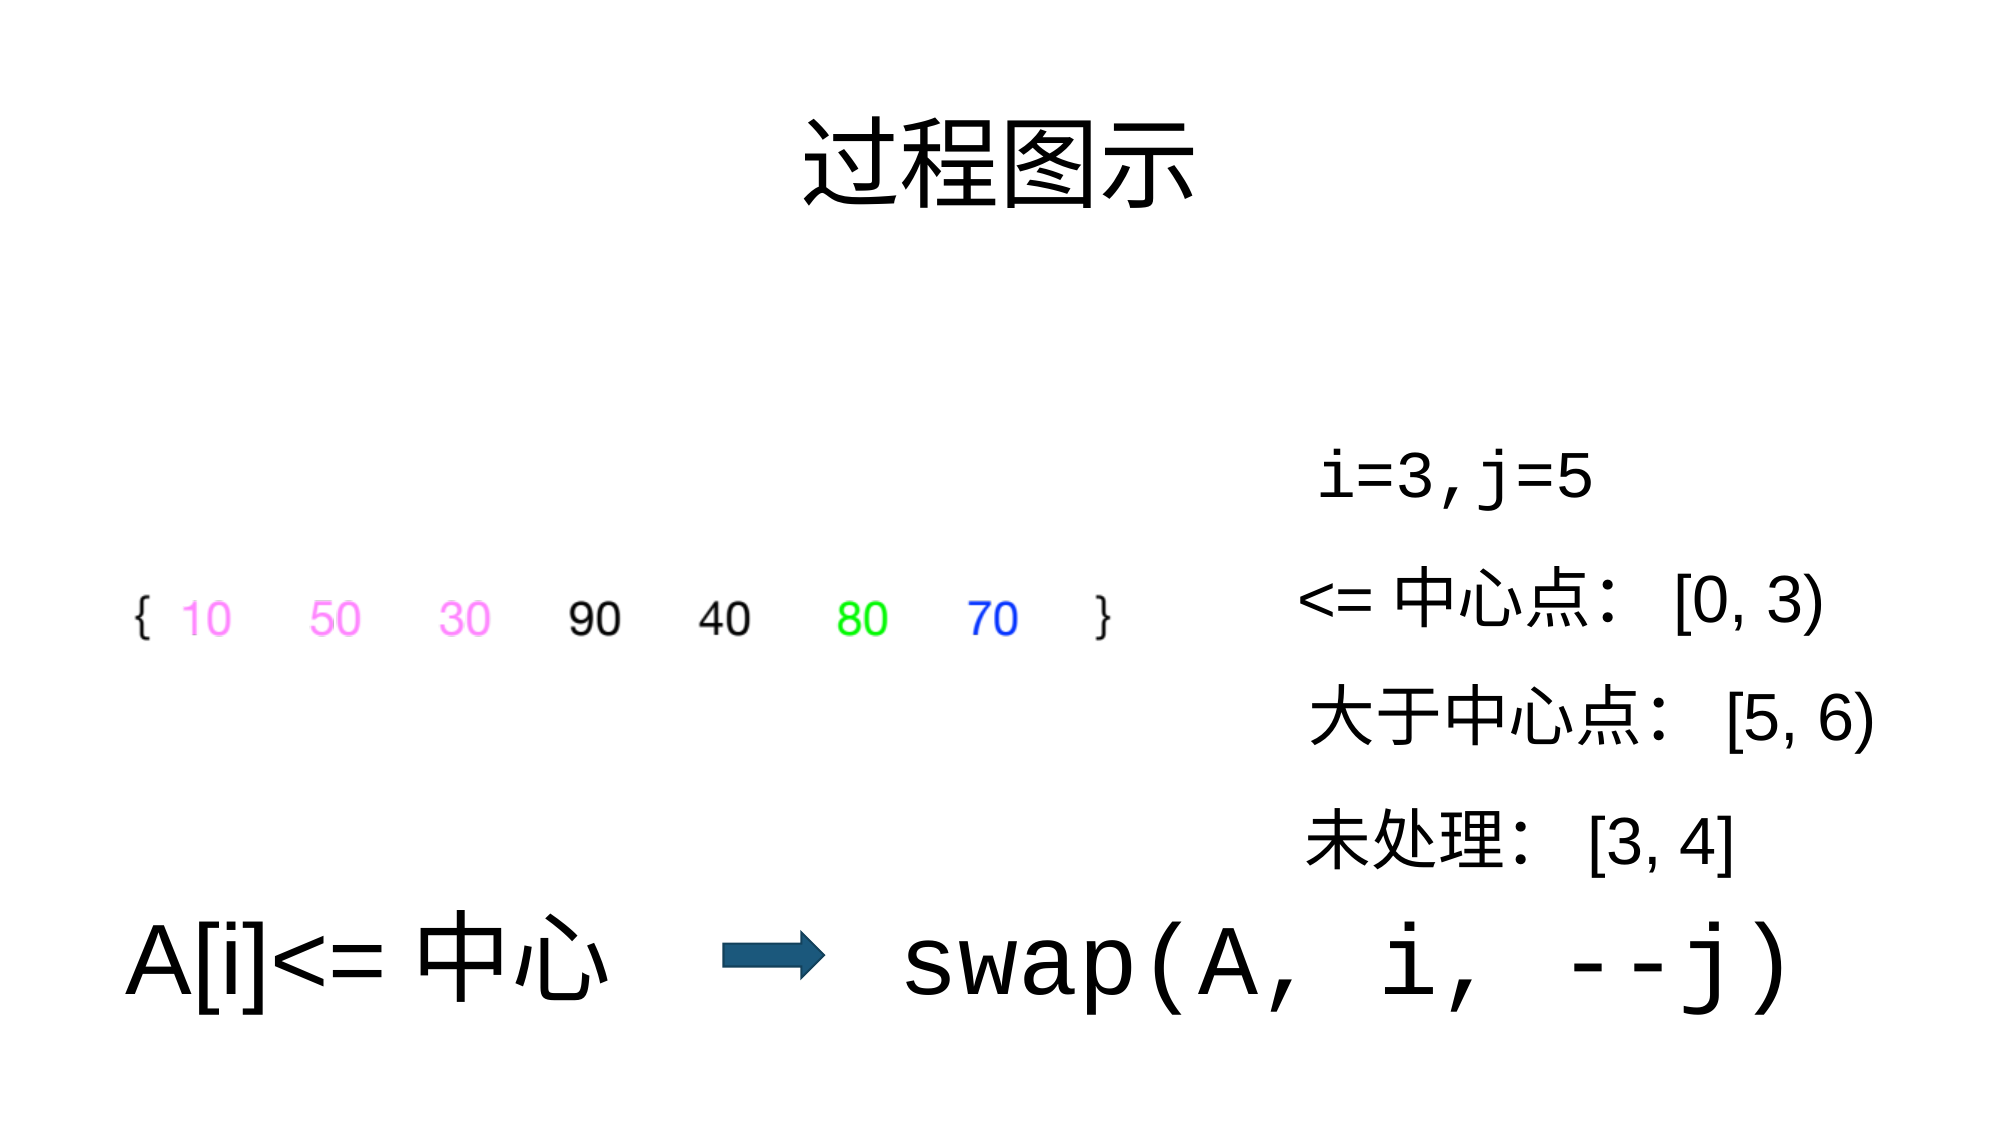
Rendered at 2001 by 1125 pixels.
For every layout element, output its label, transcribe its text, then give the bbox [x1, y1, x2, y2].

text_box <=中心点：[0, 3) [1282, 548, 1841, 644]
text_box i=3,j=5 [1301, 423, 1612, 519]
picture [111, 519, 1134, 718]
text_box 未处理：[3, 4] [1289, 790, 1751, 886]
text_box 大于中心点：[5, 6) [1294, 666, 1892, 761]
text_box A[i]<=中心 [111, 886, 627, 1022]
text_box [722, 929, 826, 981]
text_box swap(A, i, --j) [883, 886, 1814, 1022]
title 过程图示 [137, 59, 1863, 278]
